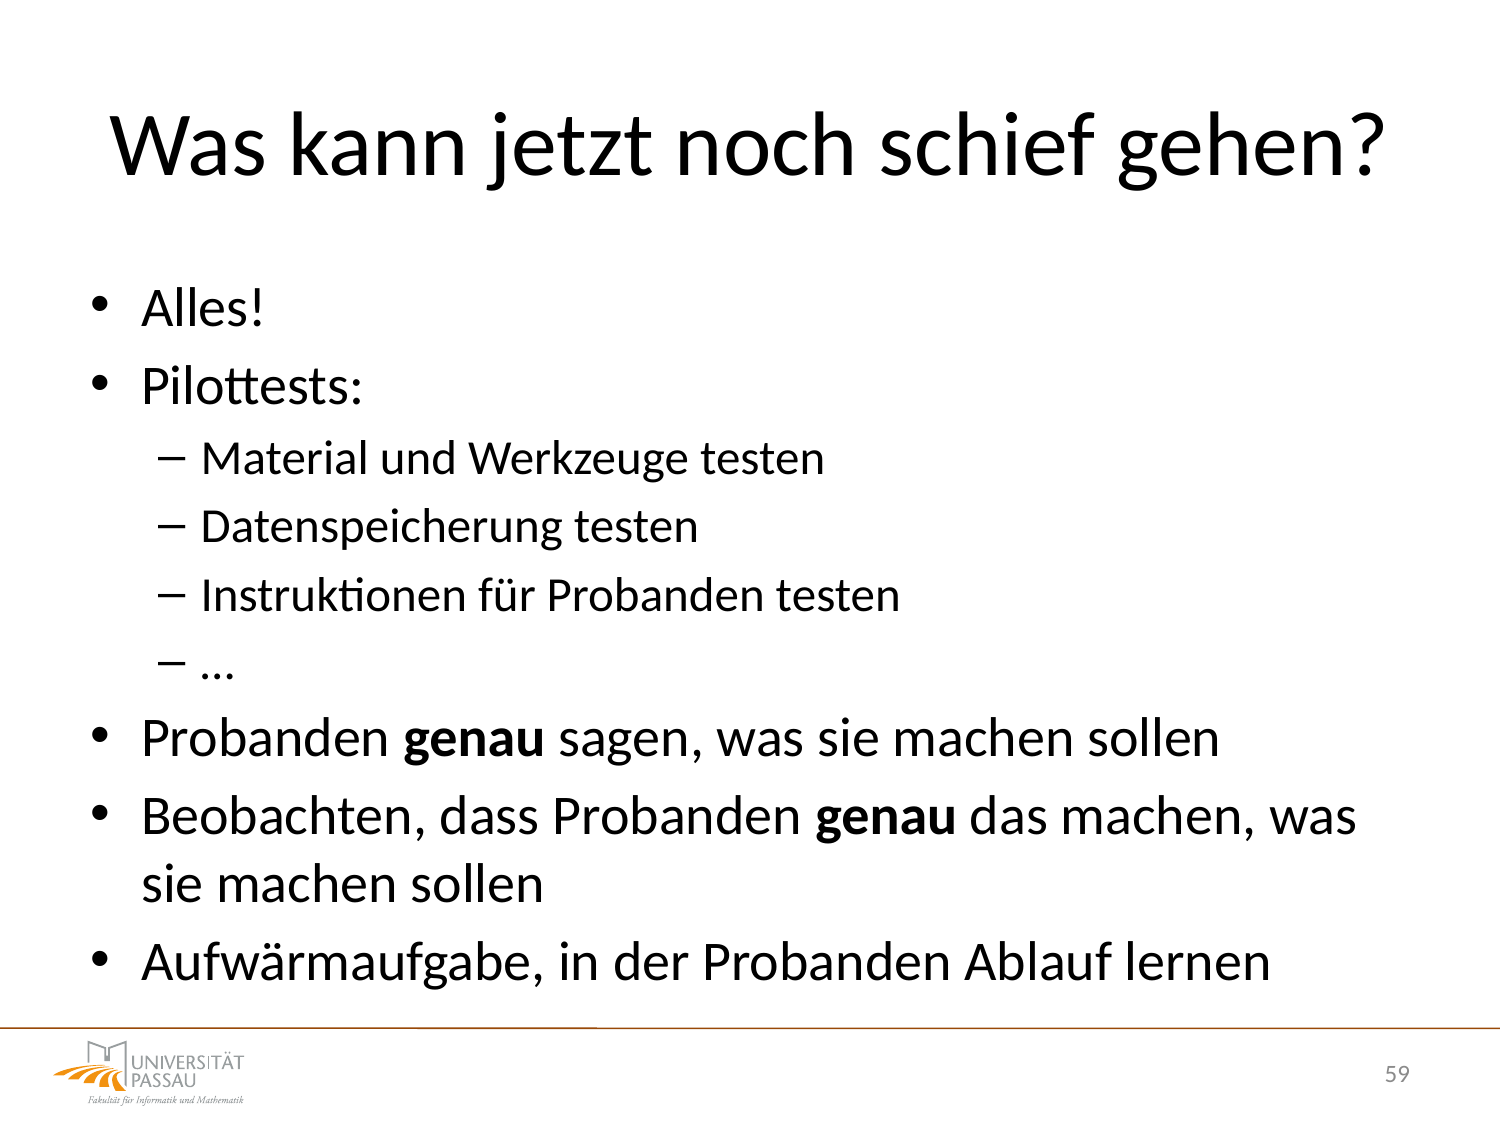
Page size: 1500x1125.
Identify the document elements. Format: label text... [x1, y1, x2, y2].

slide_number 59 [1289, 1042, 1425, 1103]
list Alles! Pilottests: Material und Werkzeuge testen Datenspeicherung testen Instruktionen für Probanden testen … Probanden genau sagen, was sie machen sollen Beobachten, dass Probanden genau das machen, was sie machen sollen Aufwärmaufgabe, in der Probanden Ablauf lernen [75, 262, 1425, 1005]
title Was kann jetzt noch schief gehen? [75, 45, 1425, 233]
